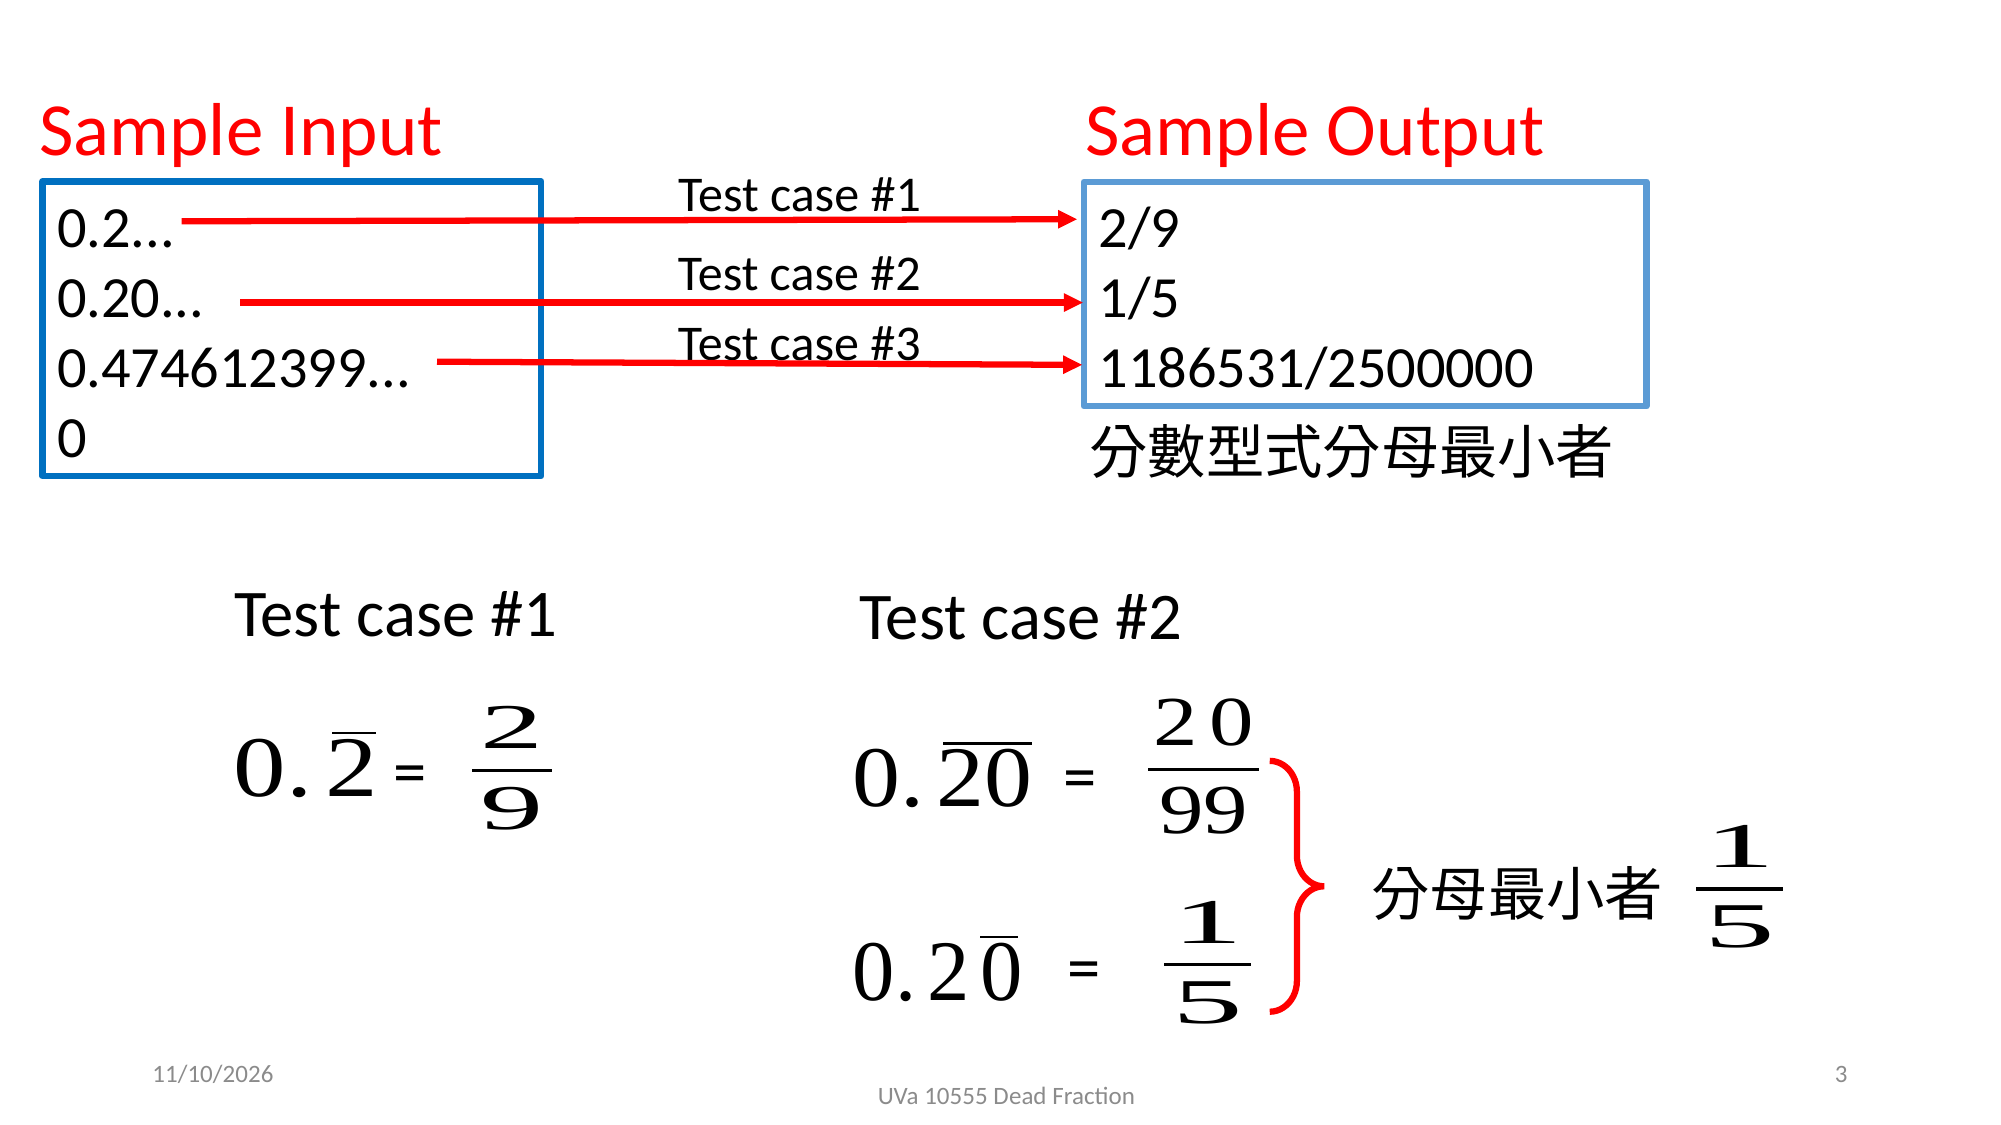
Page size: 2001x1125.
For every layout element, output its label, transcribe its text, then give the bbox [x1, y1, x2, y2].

text_box 2/9 1/5 1186531/2500000 [1083, 181, 1647, 407]
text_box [437, 361, 1082, 365]
text_box Test case #1 [663, 223, 944, 230]
text_box = [378, 720, 451, 816]
text_box Test case #3 [663, 366, 950, 378]
text_box 分數型式分母最小者 [1074, 407, 1667, 493]
text_box [1269, 760, 1325, 1013]
slide_number 3 [1412, 1042, 1863, 1103]
text_box = [1052, 916, 1125, 1012]
text_box Test case #3 [663, 306, 950, 361]
text_box Test case #1 [219, 562, 616, 658]
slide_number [137, 1042, 588, 1103]
text_box Test case #2 [844, 565, 1210, 660]
text_box = [1048, 725, 1120, 820]
text_box Sample Output [1070, 72, 1602, 178]
text_box Test case #2 [663, 233, 950, 299]
footer UVa 10555 Dead Fraction [669, 1065, 1345, 1125]
text_box 分母最小者 [1357, 849, 1712, 935]
text_box 0.2... 0.20... 0.474612399... 0 [42, 181, 542, 477]
text_box Test case #1 [663, 154, 944, 217]
text_box Sample Input [24, 72, 502, 178]
